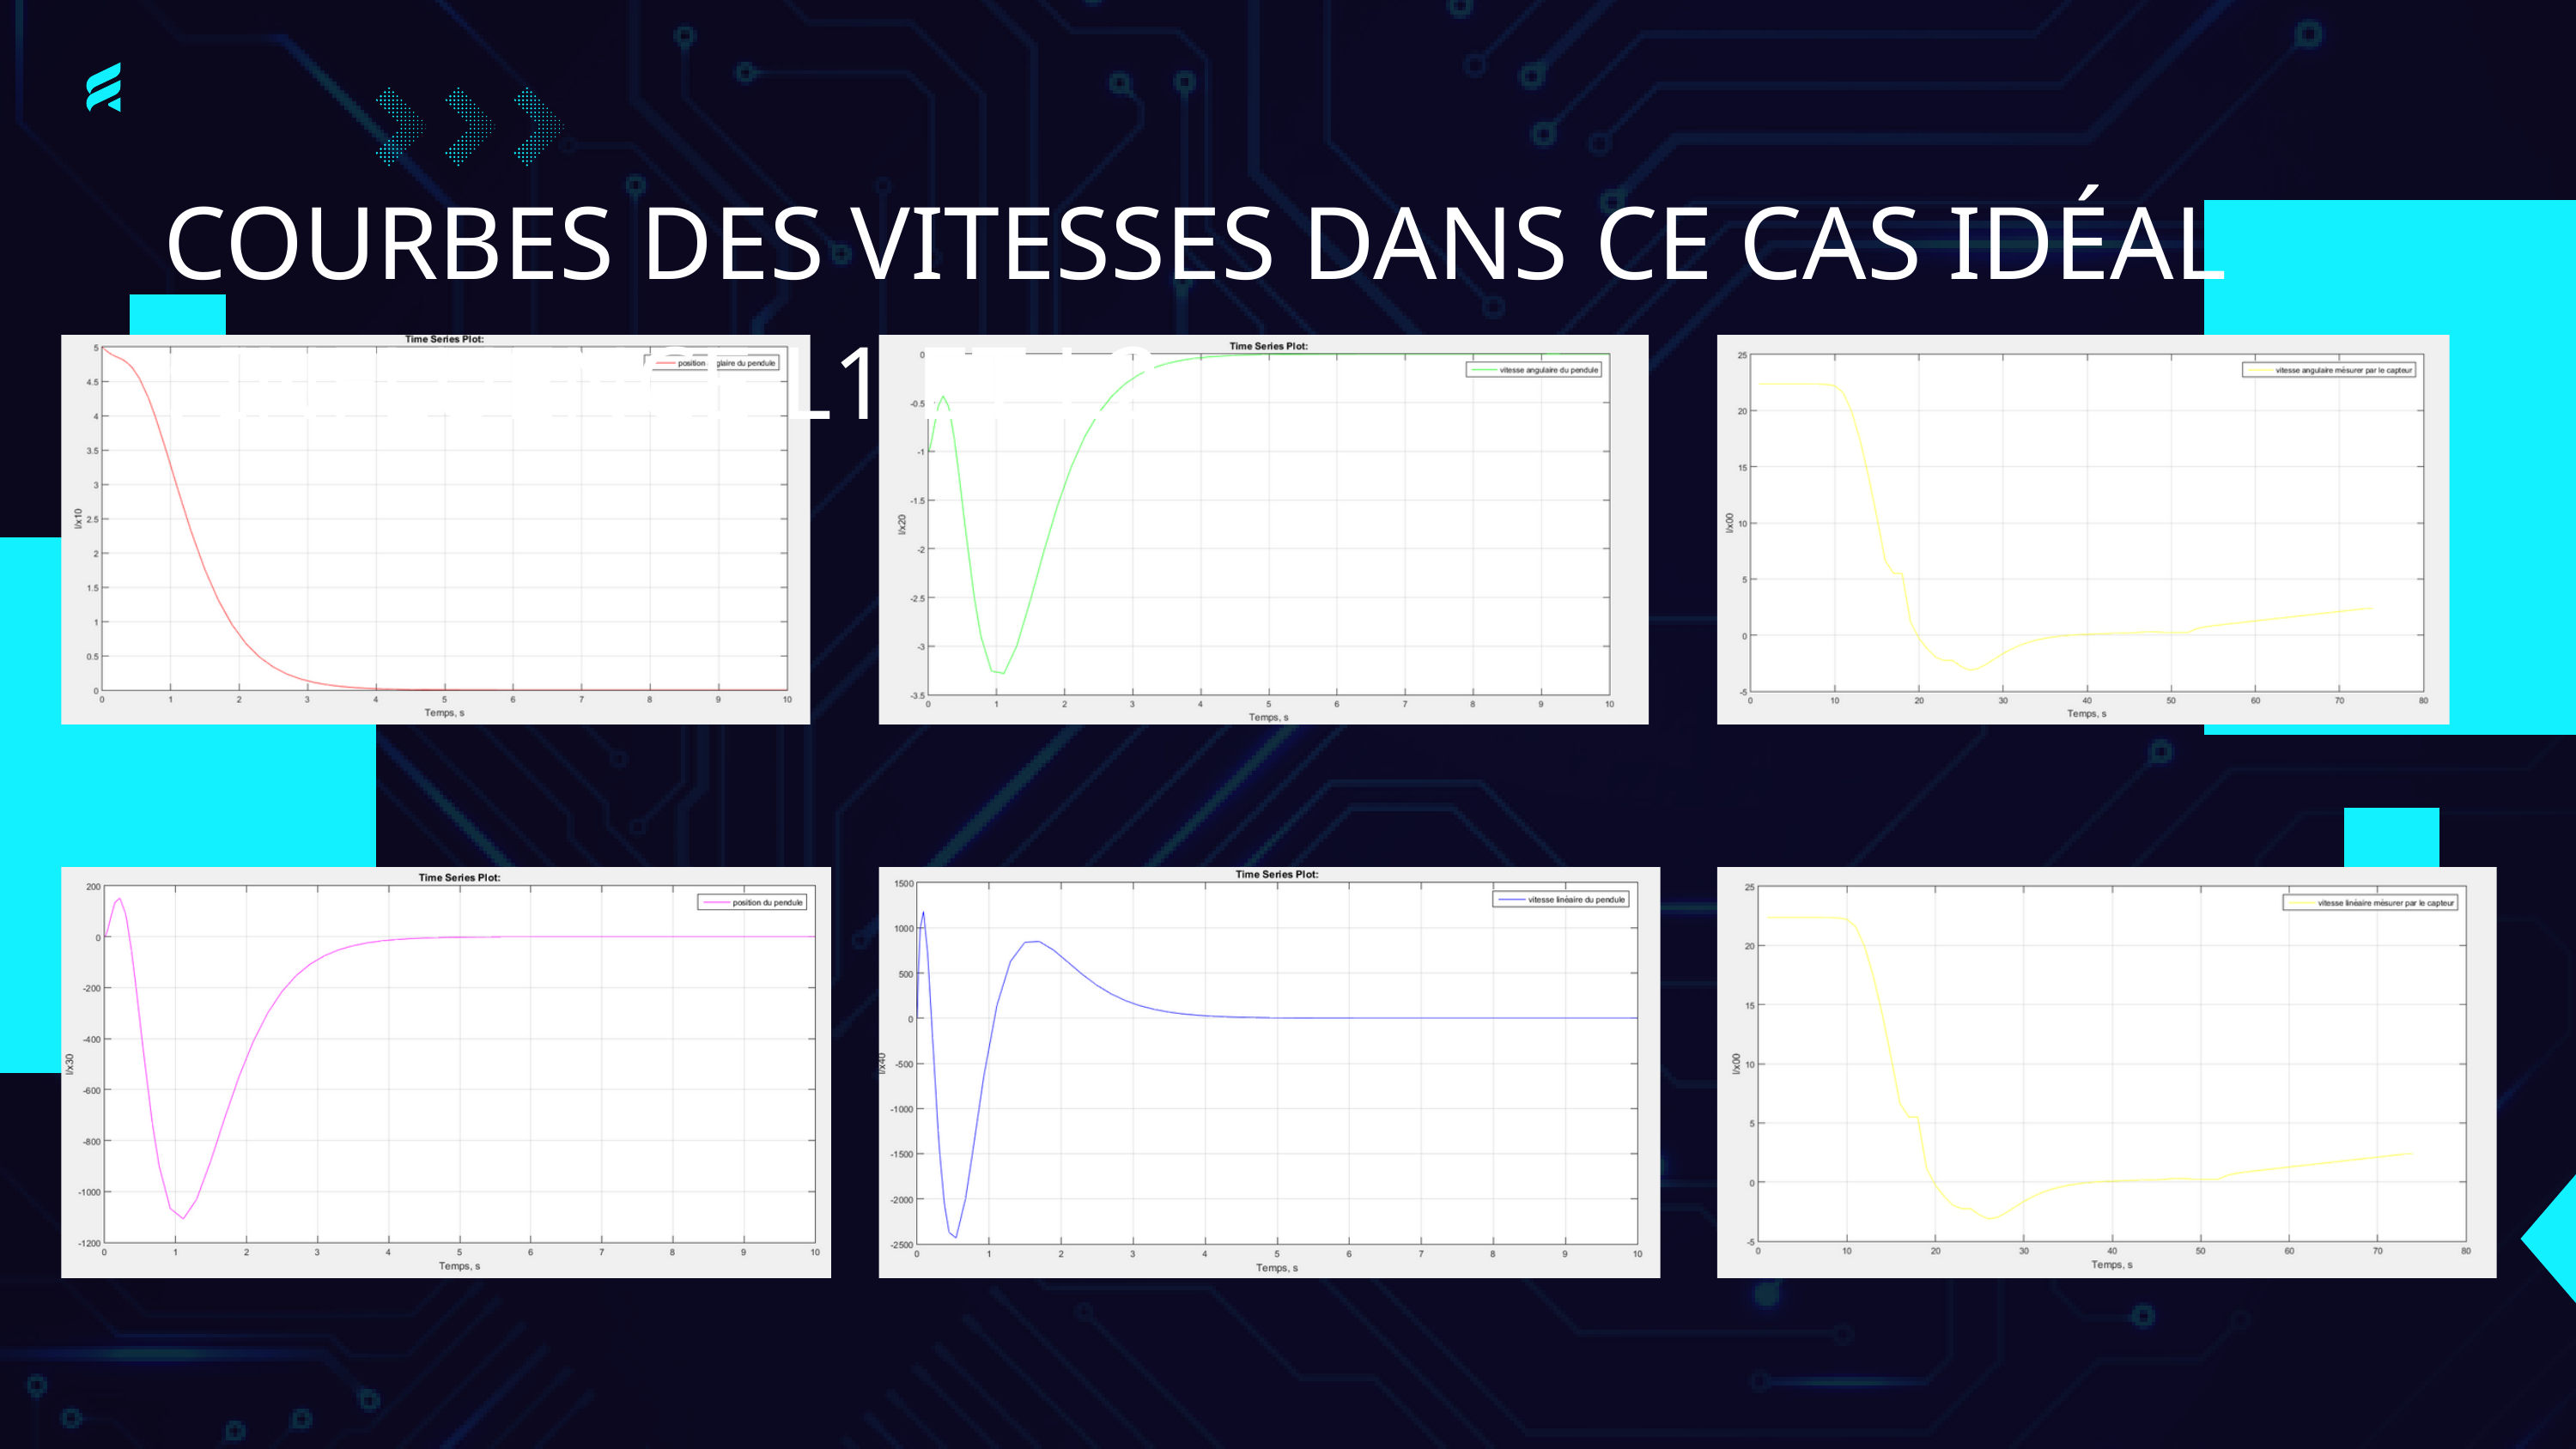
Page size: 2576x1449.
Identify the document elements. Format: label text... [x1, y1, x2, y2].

text_box [375, 88, 427, 159]
text_box [84, 62, 121, 112]
text_box [878, 440, 1649, 724]
text_box [1716, 440, 2199, 724]
text_box [1716, 867, 2497, 1278]
text_box [445, 88, 495, 159]
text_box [2343, 808, 2440, 904]
text_box [878, 867, 1661, 1278]
text_box [0, 0, 2576, 536]
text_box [2483, 1210, 2576, 1267]
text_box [0, 537, 377, 1073]
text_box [130, 294, 226, 391]
text_box COURBES DES VITESSES DANS CE CAS IDÉAL : INFLUENCE L1 ET L2 [163, 159, 2240, 440]
text_box [61, 867, 831, 1278]
text_box [513, 88, 564, 159]
text_box [61, 335, 811, 724]
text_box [2203, 199, 2576, 736]
text_box [0, 440, 2576, 1449]
